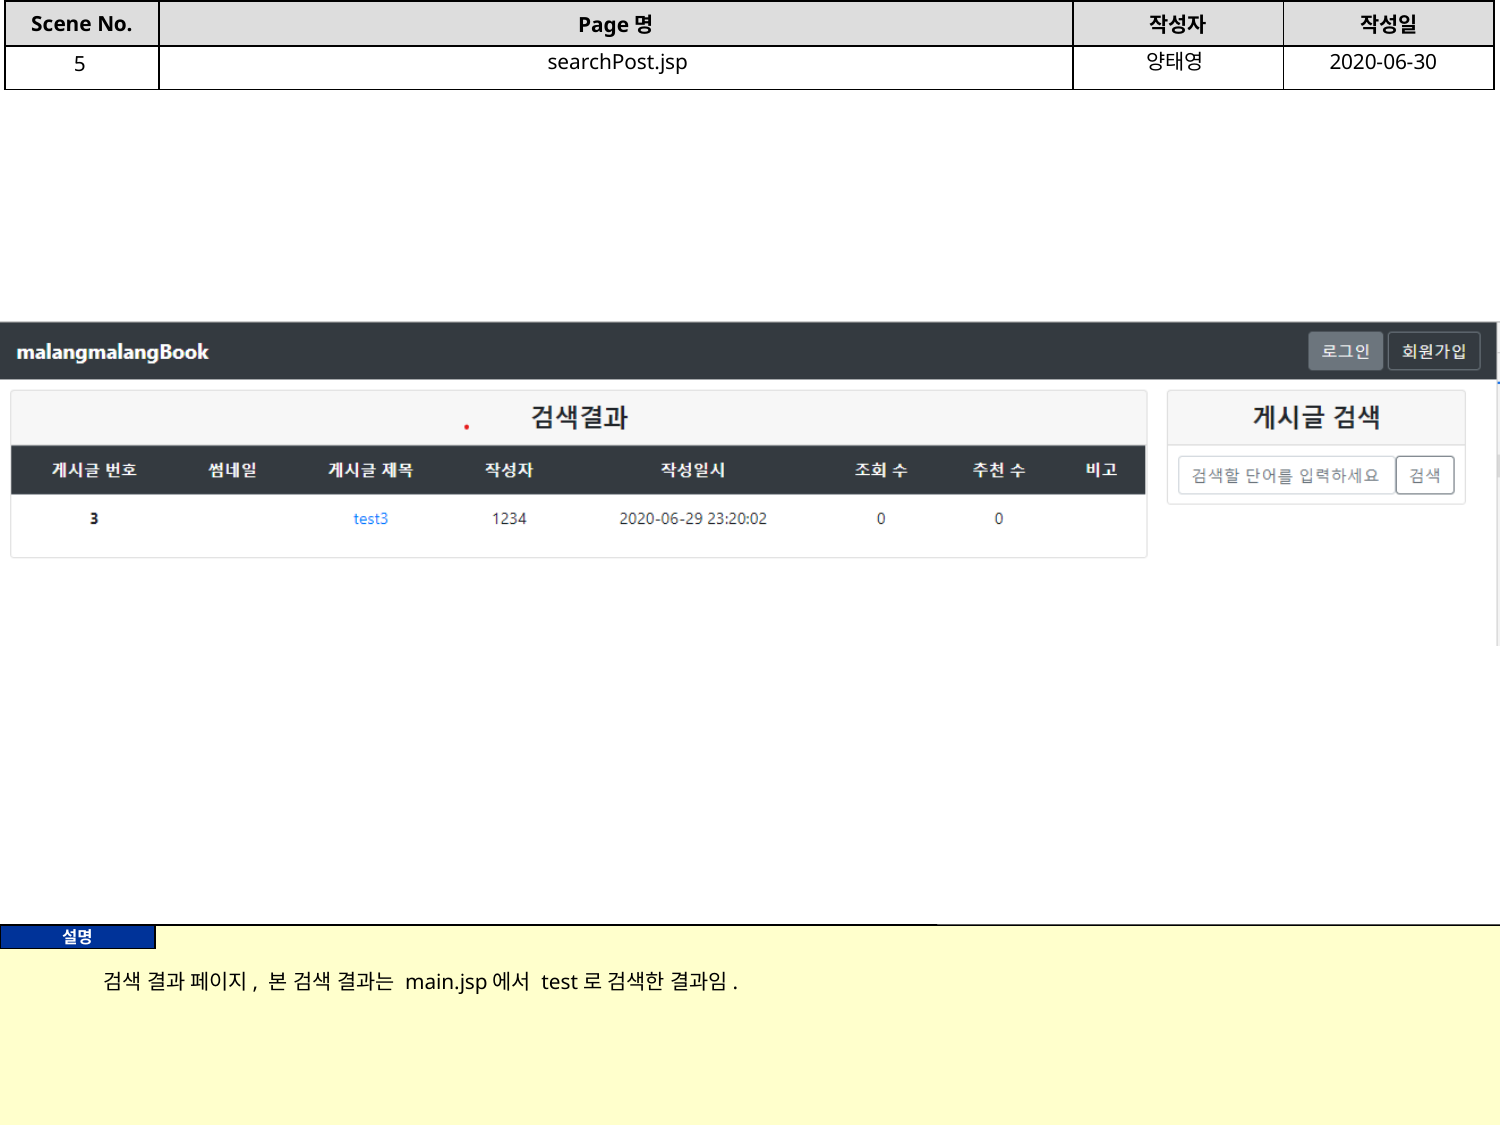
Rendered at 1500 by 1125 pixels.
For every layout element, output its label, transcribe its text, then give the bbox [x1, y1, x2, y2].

picture [0, 318, 1500, 646]
list 2020-06-30 [1284, 41, 1483, 81]
list searchPost.jsp [166, 41, 1069, 81]
list 5 [0, 42, 160, 82]
list 양태영 [1076, 41, 1275, 81]
list 검색 결과 페이지, 본 검색 결과는 main.jsp에서 test로 검색한 결과임. [88, 960, 1477, 1000]
